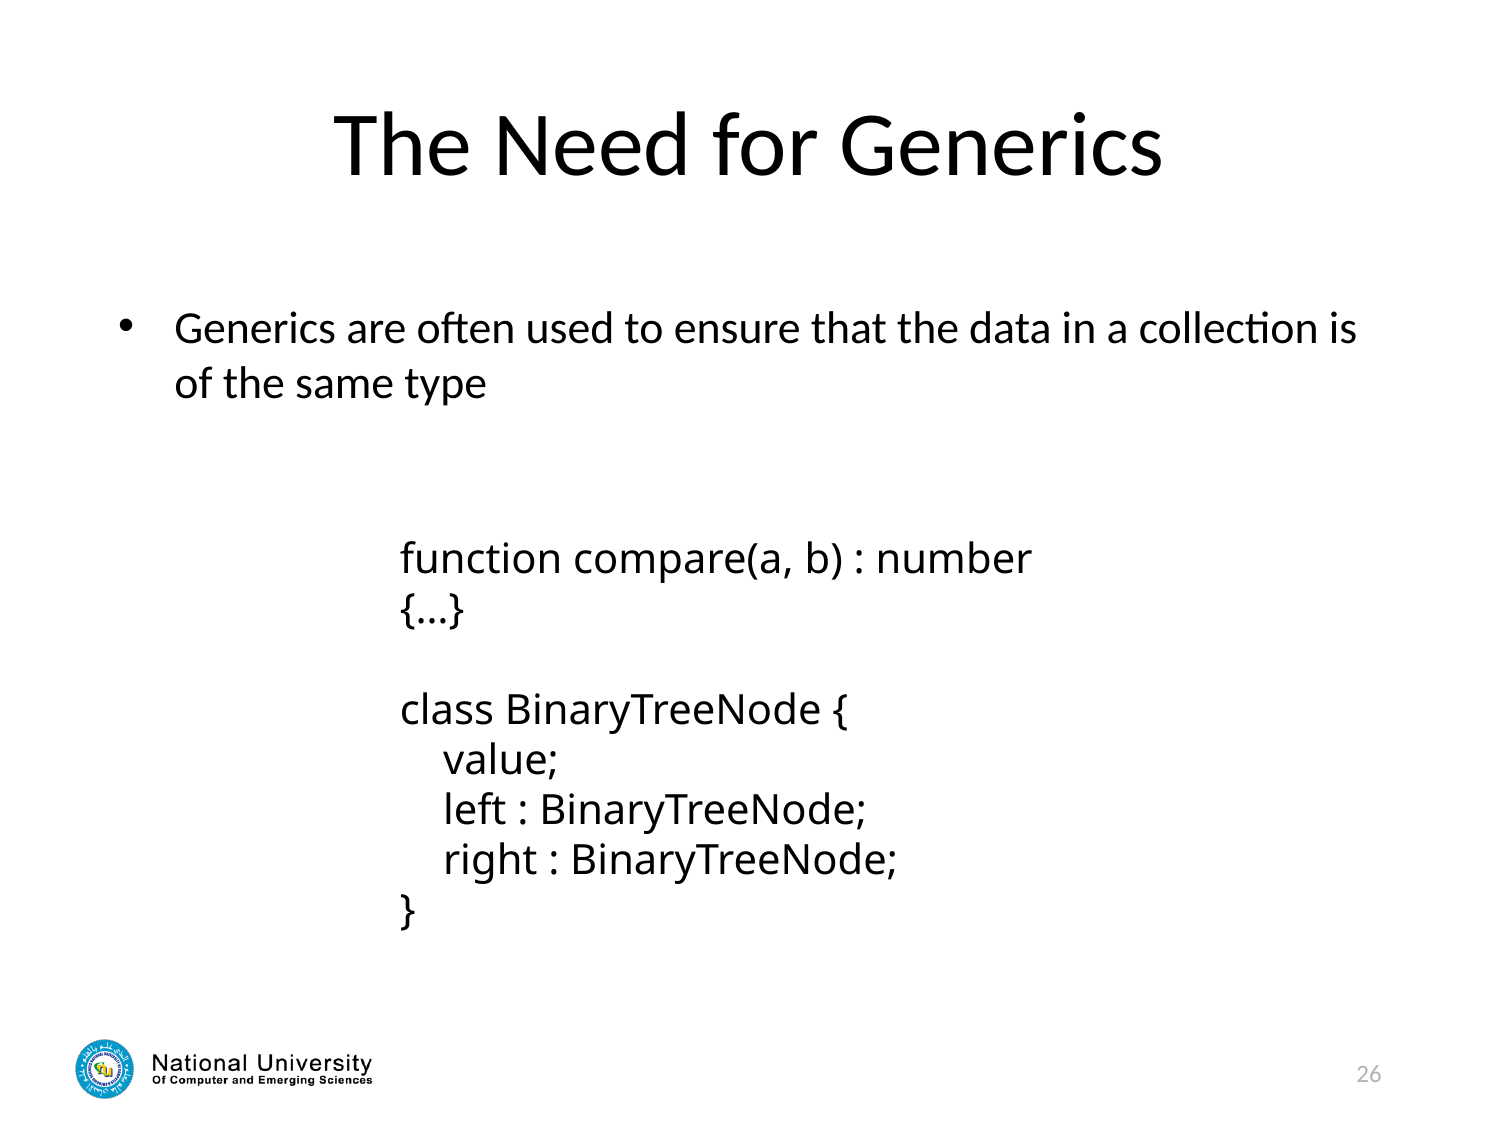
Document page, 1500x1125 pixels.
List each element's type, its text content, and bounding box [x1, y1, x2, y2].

picture [75, 1075, 100, 1099]
title The Need for Generics [75, 45, 1425, 233]
picture [151, 1034, 382, 1104]
picture [87, 1052, 122, 1086]
picture [111, 1074, 134, 1099]
slide_number 26 [1059, 1042, 1397, 1103]
text_box function compare(a, b) : number {…} class BinaryTreeNode { value; left : BinaryTreeNode; right : BinaryTreeNode; } [385, 524, 1115, 940]
picture [111, 1039, 134, 1064]
list Generics are often used to ensure that the data in a collection is of the same type [103, 289, 1417, 497]
picture [75, 1039, 98, 1065]
